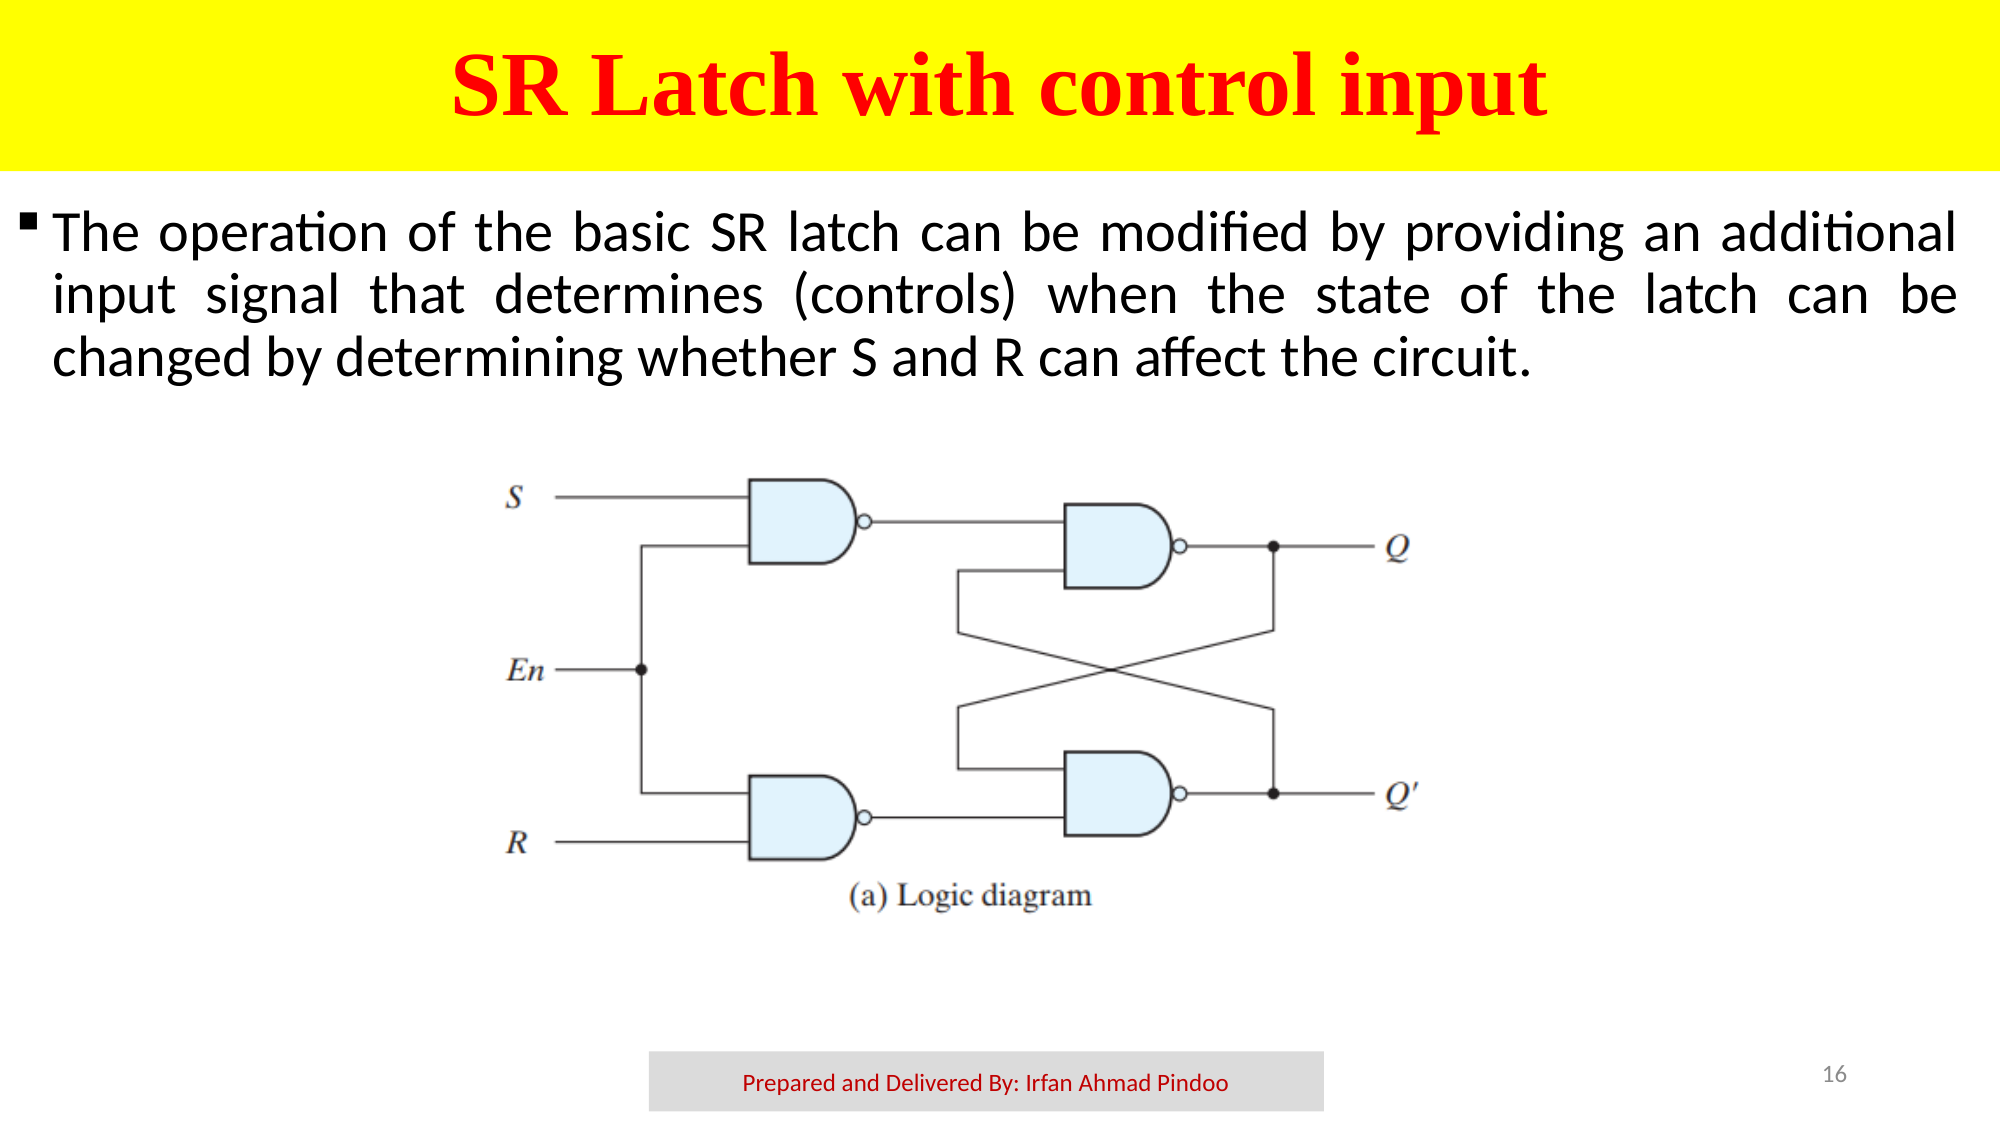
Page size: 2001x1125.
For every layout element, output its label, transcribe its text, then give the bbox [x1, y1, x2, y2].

slide_number 16 [1412, 1042, 1863, 1103]
picture [469, 442, 1457, 925]
footer Prepared and Delivered By: Irfan Ahmad Pindoo [648, 1051, 1324, 1112]
list The operation of the basic SR latch can be modified by providing an additional input signal that determines (controls) when the state of the latch can be changed by determining whether S and R can affect the circuit. [0, 193, 1975, 1017]
title SR Latch with control input [0, 0, 2000, 172]
